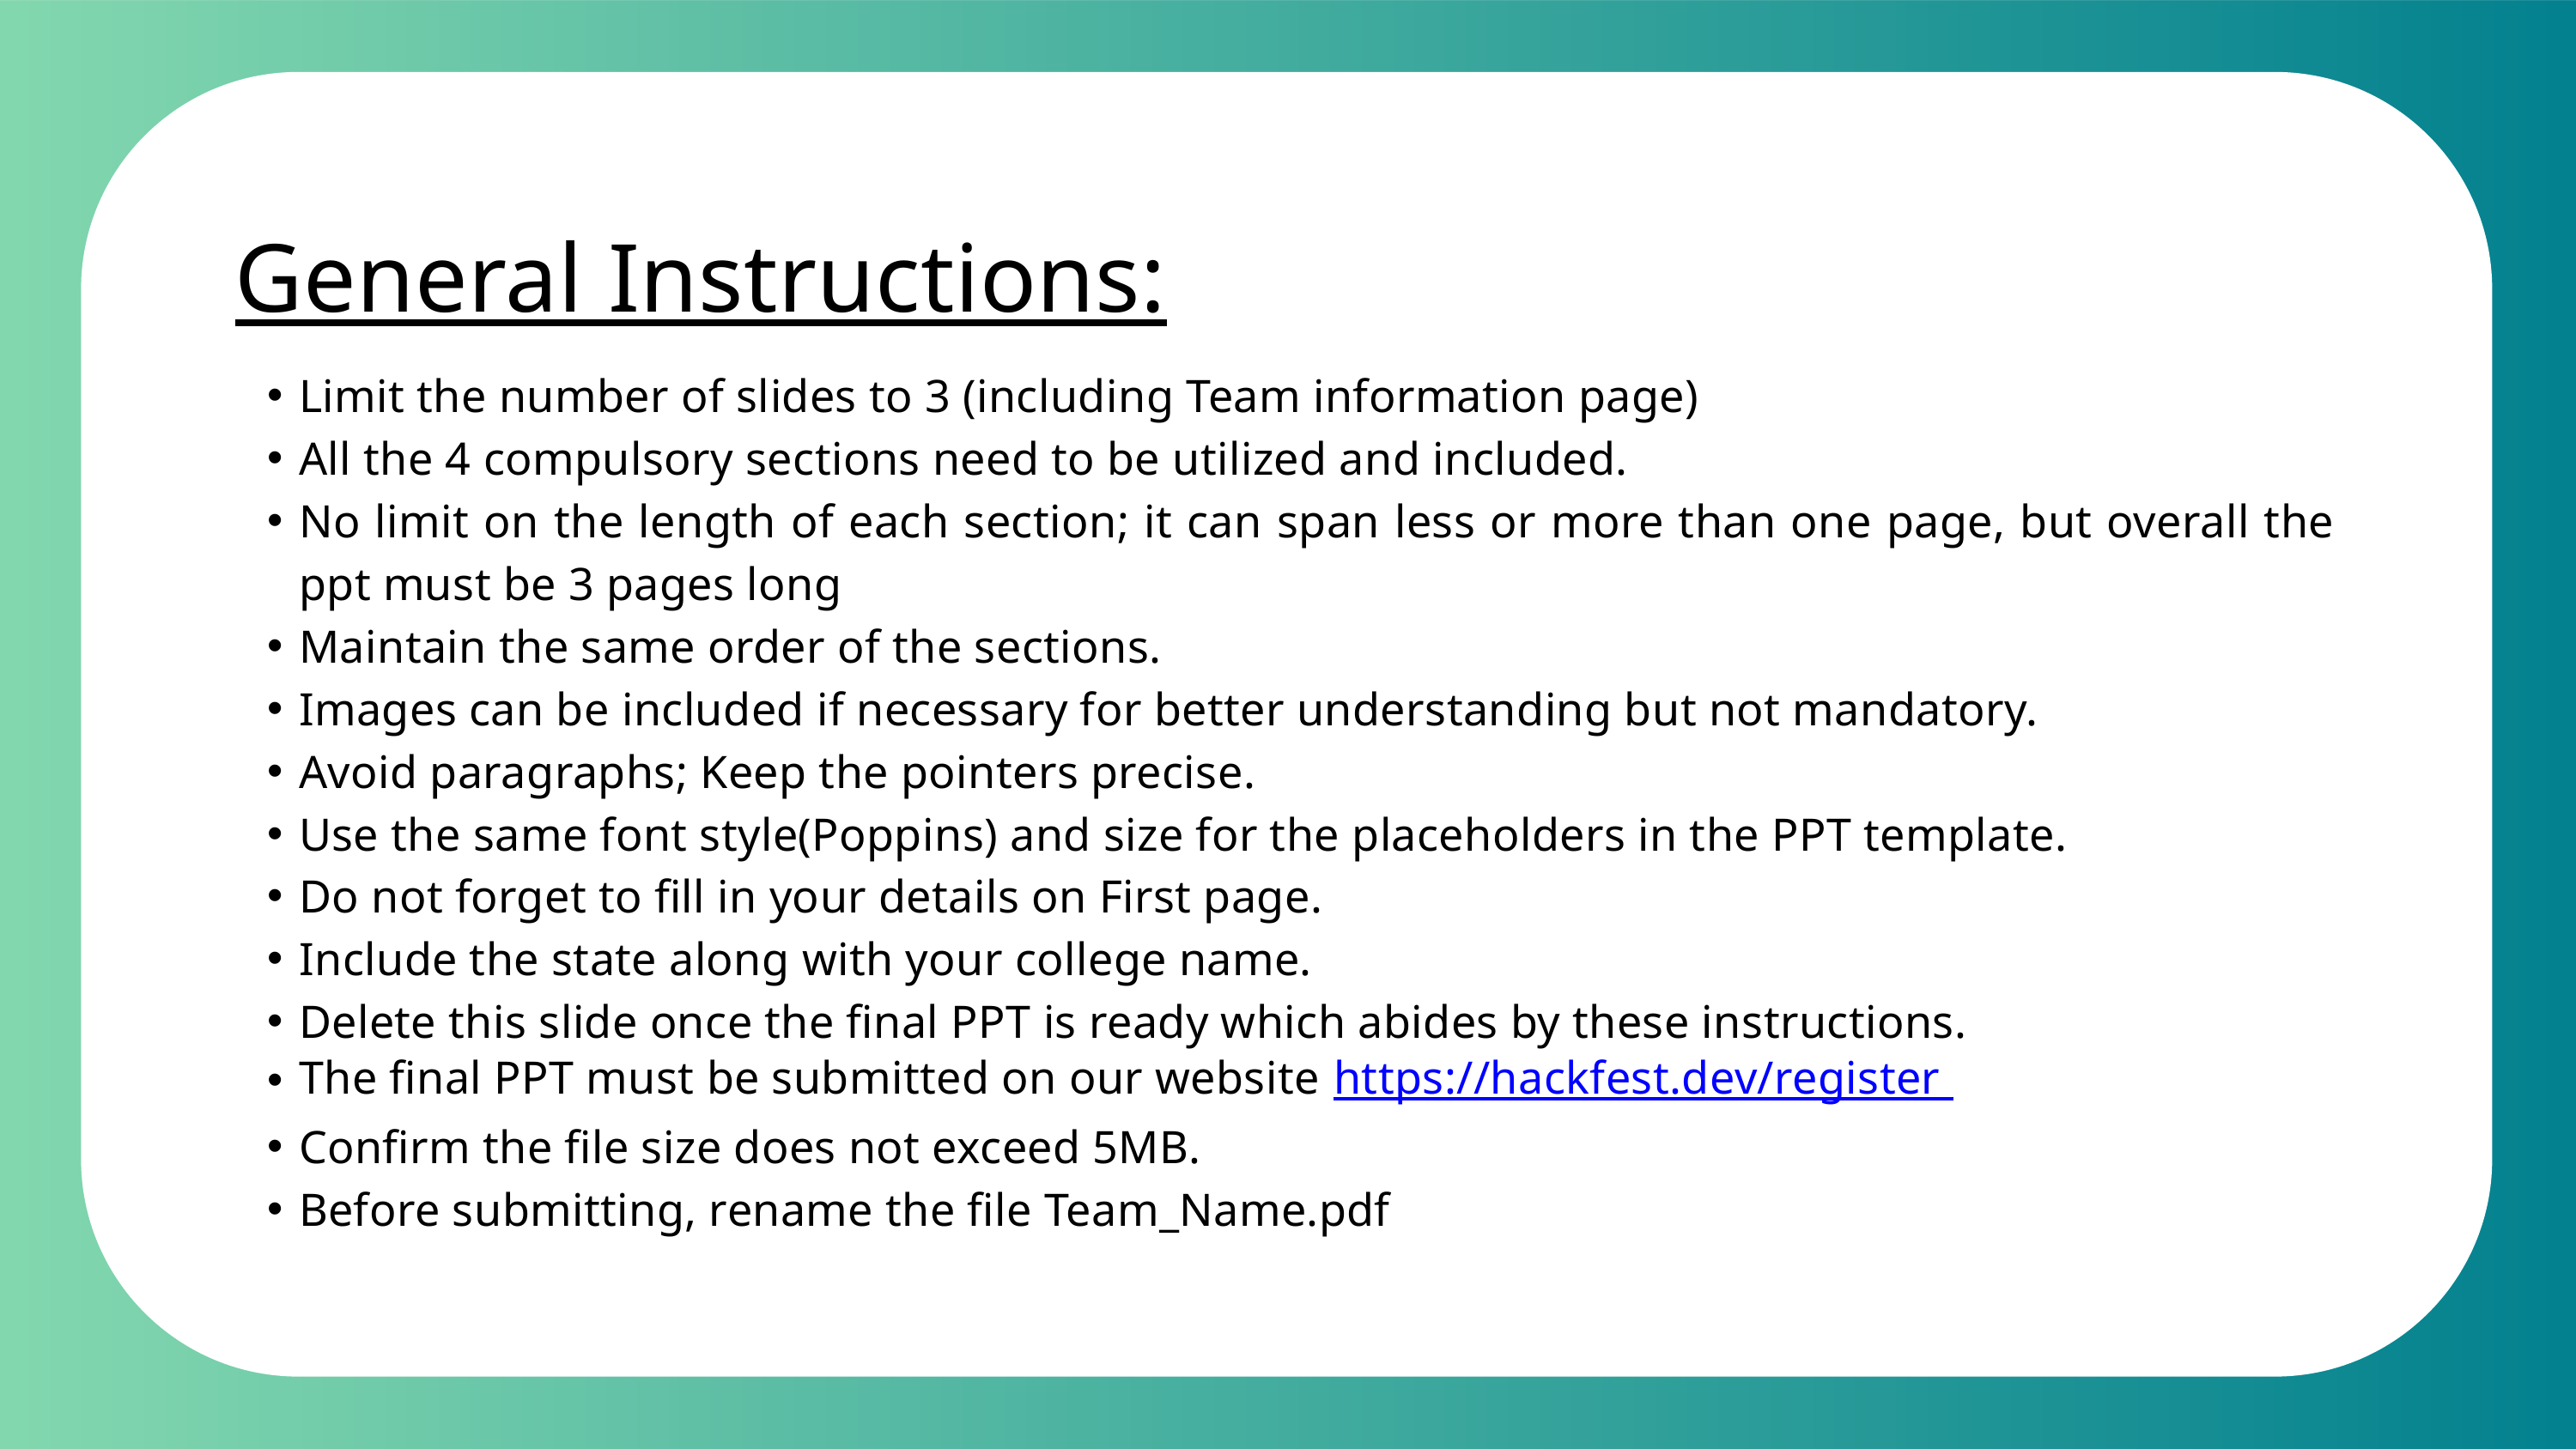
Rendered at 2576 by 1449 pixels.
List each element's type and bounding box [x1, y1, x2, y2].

text_box [81, 71, 2493, 1377]
text_box [0, 0, 2576, 1449]
